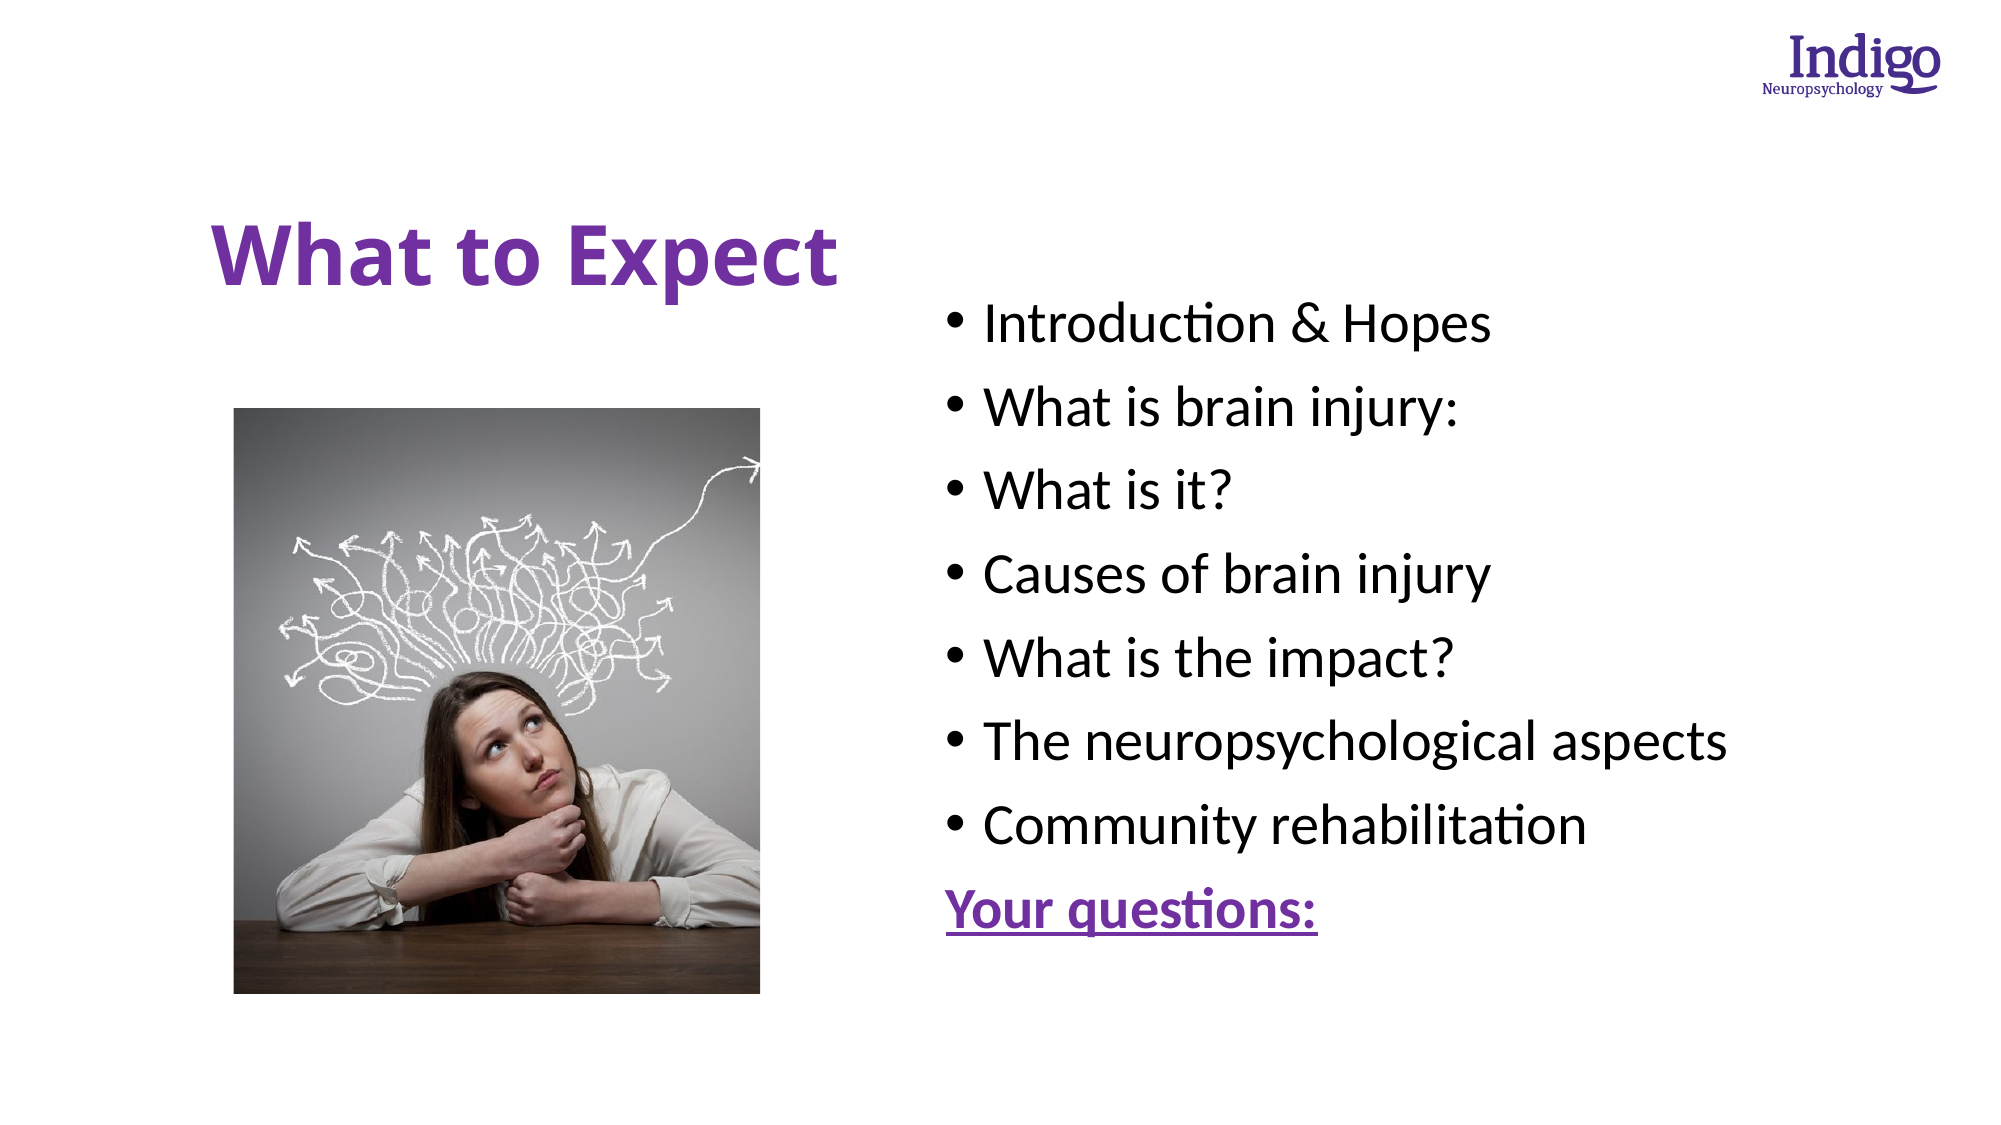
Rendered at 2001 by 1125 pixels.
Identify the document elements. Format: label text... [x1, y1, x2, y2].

picture [233, 408, 761, 994]
picture [1762, 33, 1942, 102]
list Introduction & Hopes What is brain injury: What is it? Causes of brain injury What is the impact? The neuropsychological aspects Community rehabilitation Your questions: [930, 367, 1829, 1001]
title What to Expect [171, 124, 1863, 343]
text_box What to Expect [196, 149, 1888, 367]
